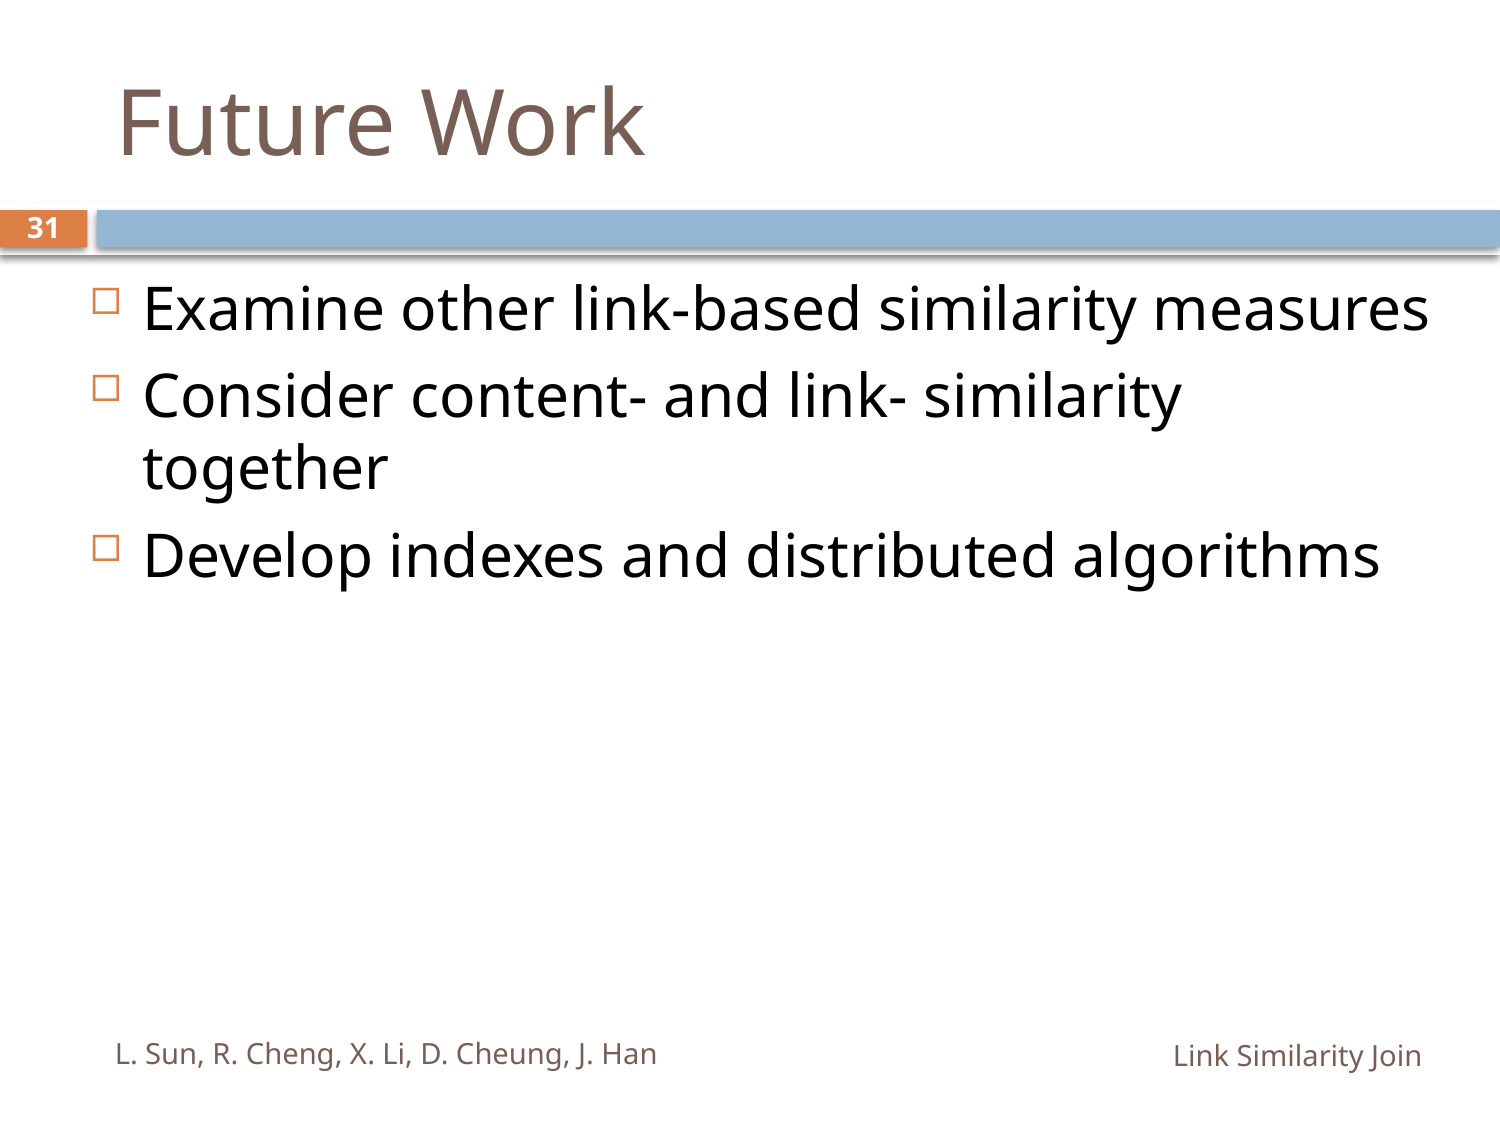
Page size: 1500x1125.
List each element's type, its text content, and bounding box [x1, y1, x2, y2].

slide_number 31 [0, 208, 88, 249]
list Examine other link-based similarity measures Consider content- and link- similarity together Develop indexes and distributed algorithms [75, 262, 1447, 1024]
title Future Work [100, 37, 1438, 200]
slide_number Link Similarity Join [999, 1025, 1438, 1085]
footer L. Sun, R. Cheng, X. Li, D. Cheung, J. Han [99, 1024, 990, 1085]
